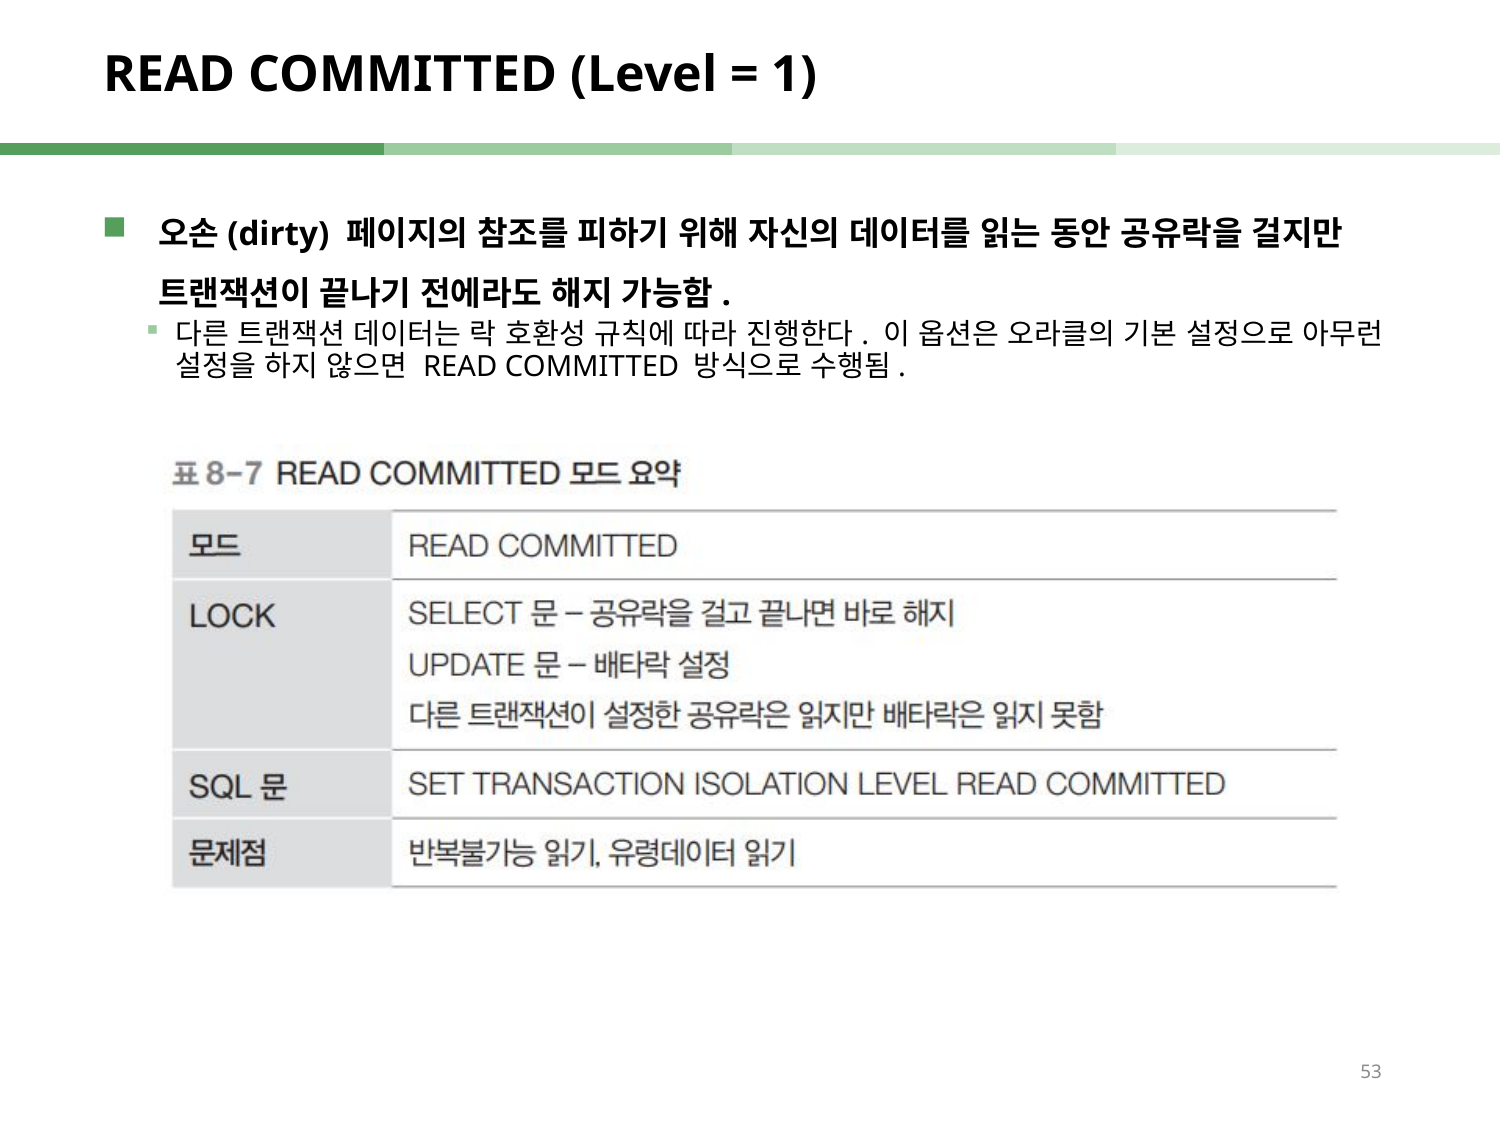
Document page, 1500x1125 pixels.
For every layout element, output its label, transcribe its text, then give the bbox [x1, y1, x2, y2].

list 오손(dirty) 페이지의 참조를 피하기 위해 자신의 데이터를 읽는 동안 공유락을 걸지만 트랜잭션이 끝나기 전에라도 해지 가능함. 다른 트랜잭션 데이터는 락 호환성 규칙에 따라 진행한다. 이 옵션은 오라클의 기본 설정으로 아무런 설정을 하지 않으면 READ COMMITTED 방식으로 수행됨. [86, 184, 1434, 1071]
title READ COMMITTED (Level = 1) [88, 30, 1329, 121]
slide_number 53 [1059, 1042, 1397, 1103]
picture [151, 444, 1349, 903]
